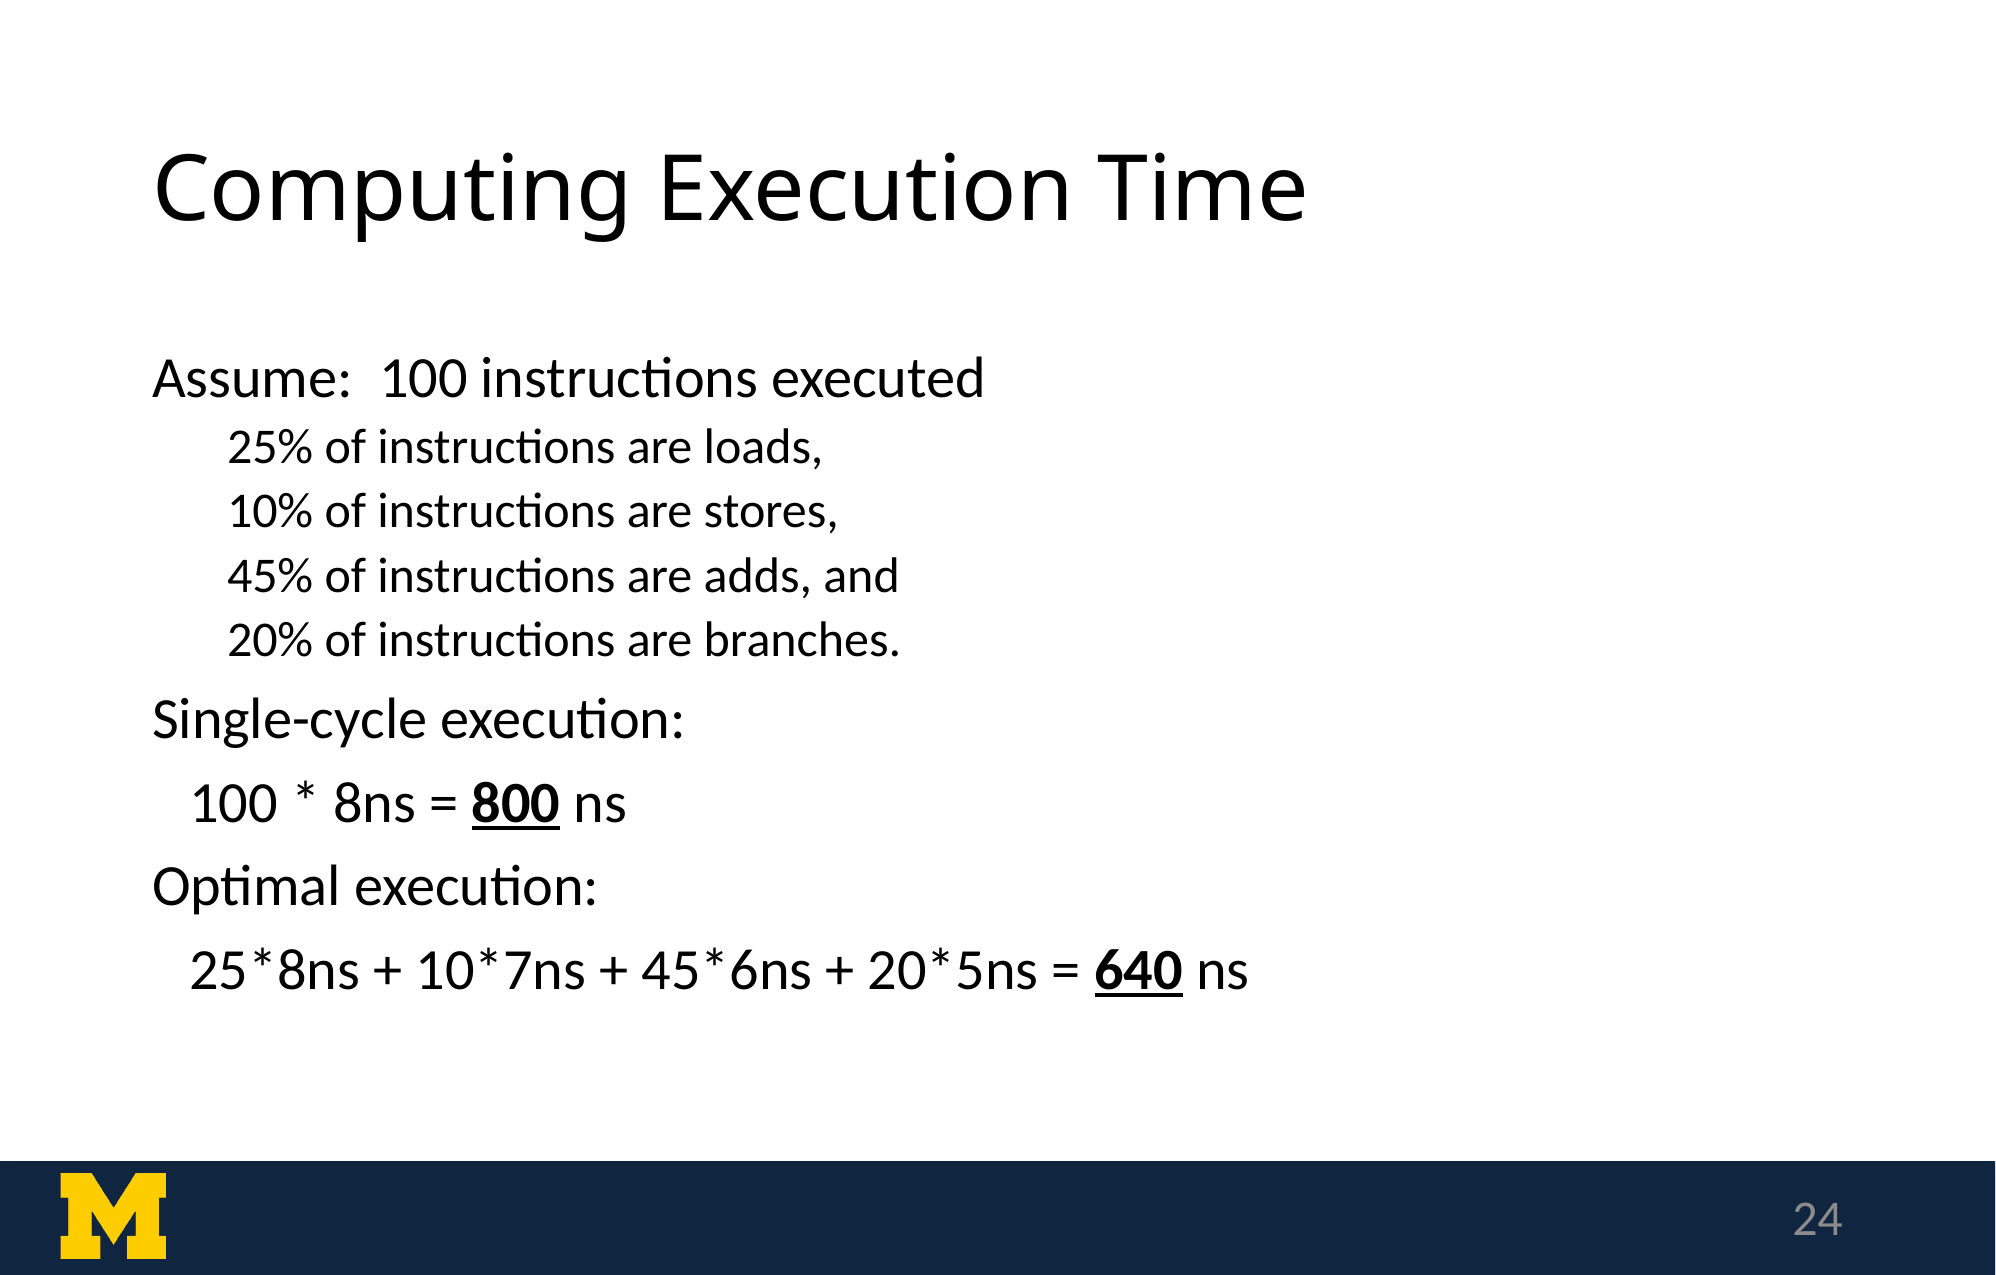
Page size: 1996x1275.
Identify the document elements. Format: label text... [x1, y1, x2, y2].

slide_number 24 [1408, 1181, 1858, 1250]
list Assume: 100 instructions executed 25% of instructions are loads, 10% of instructions are stores, 45% of instructions are adds, and 20% of instructions are branches. Single-cycle execution: 100 * 8ns = 800 ns Optimal execution: 25*8ns + 10*7ns + 45*6ns + 20*5ns = 640 ns [137, 339, 1858, 1149]
title Computing Execution Time [137, 67, 1858, 315]
